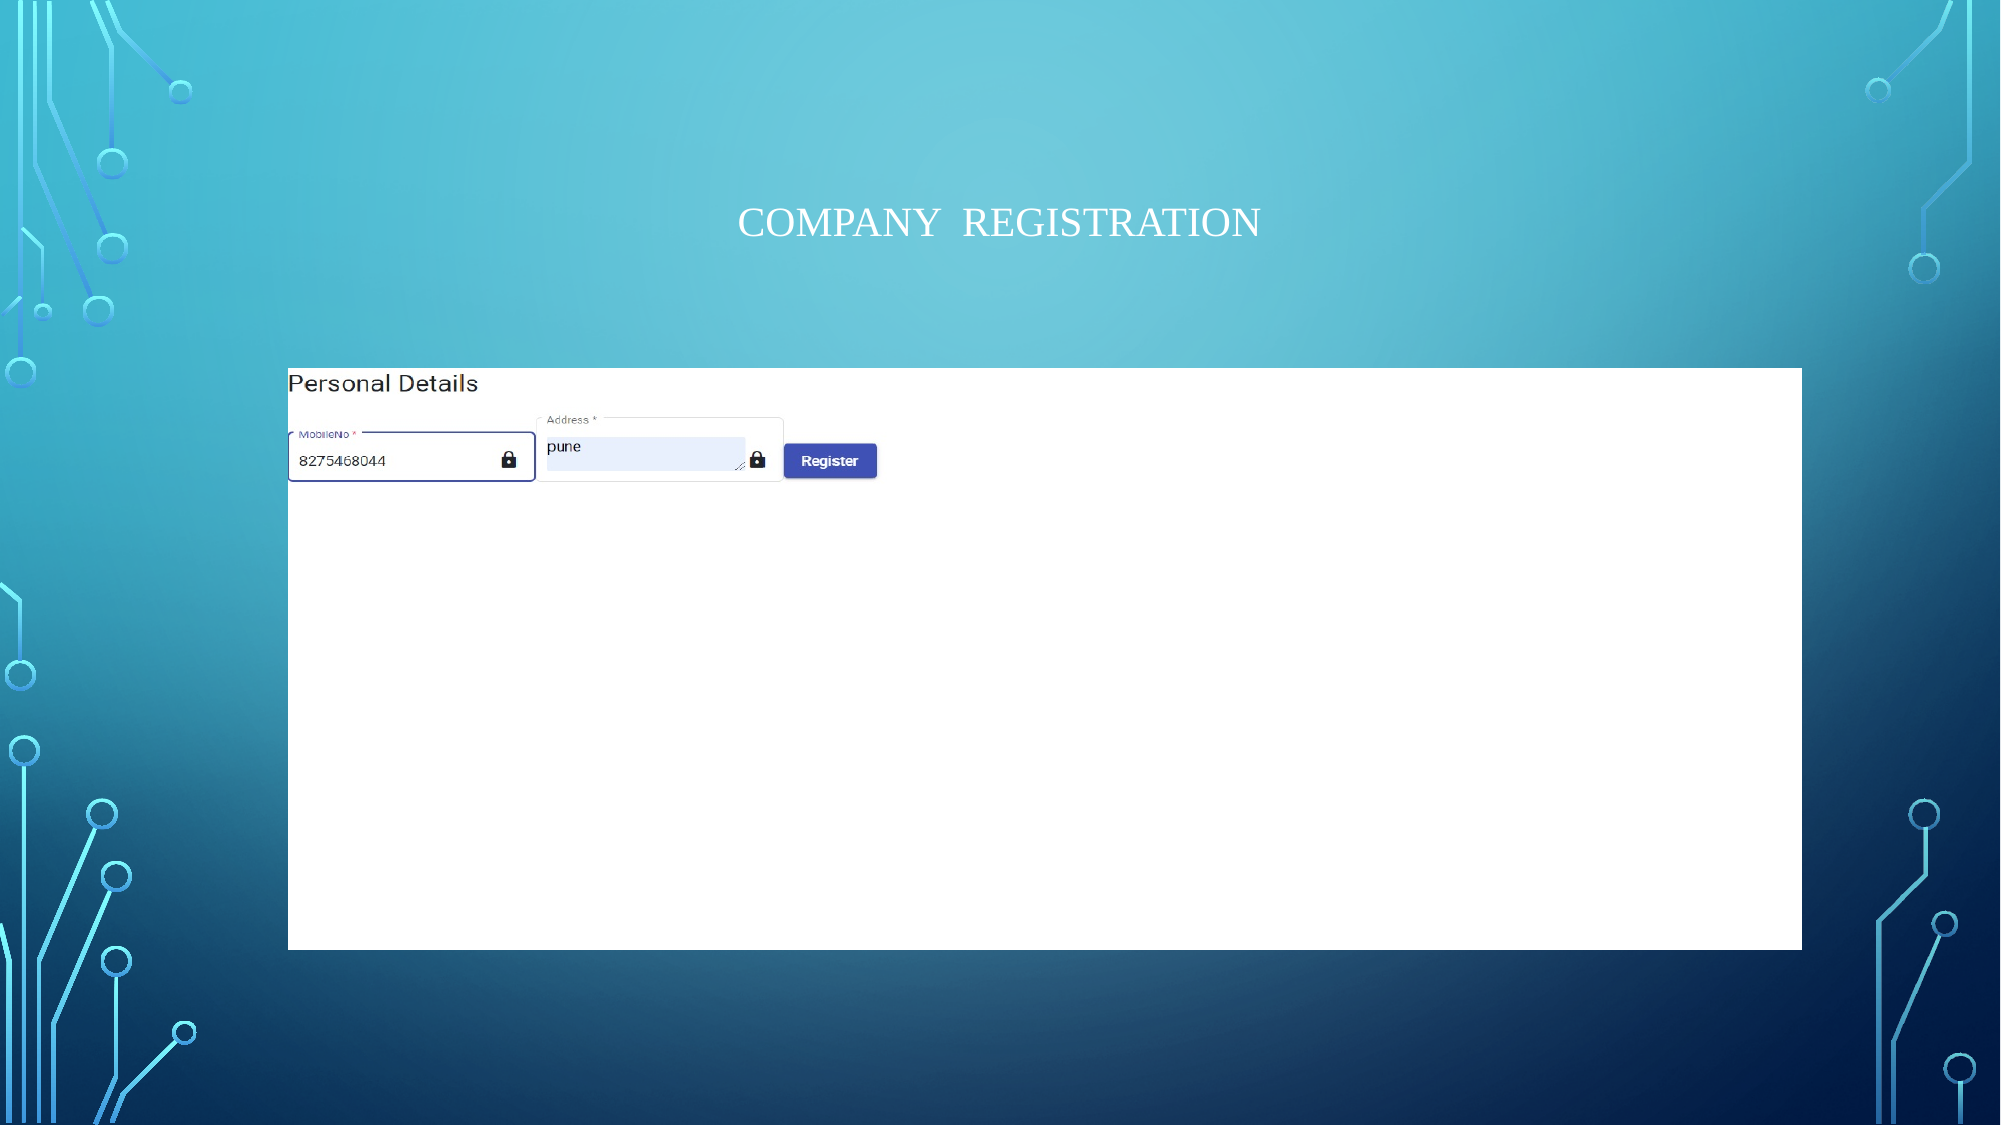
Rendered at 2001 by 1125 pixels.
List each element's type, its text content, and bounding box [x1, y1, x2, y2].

title Company Registration [187, 101, 1813, 344]
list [288, 368, 1802, 951]
